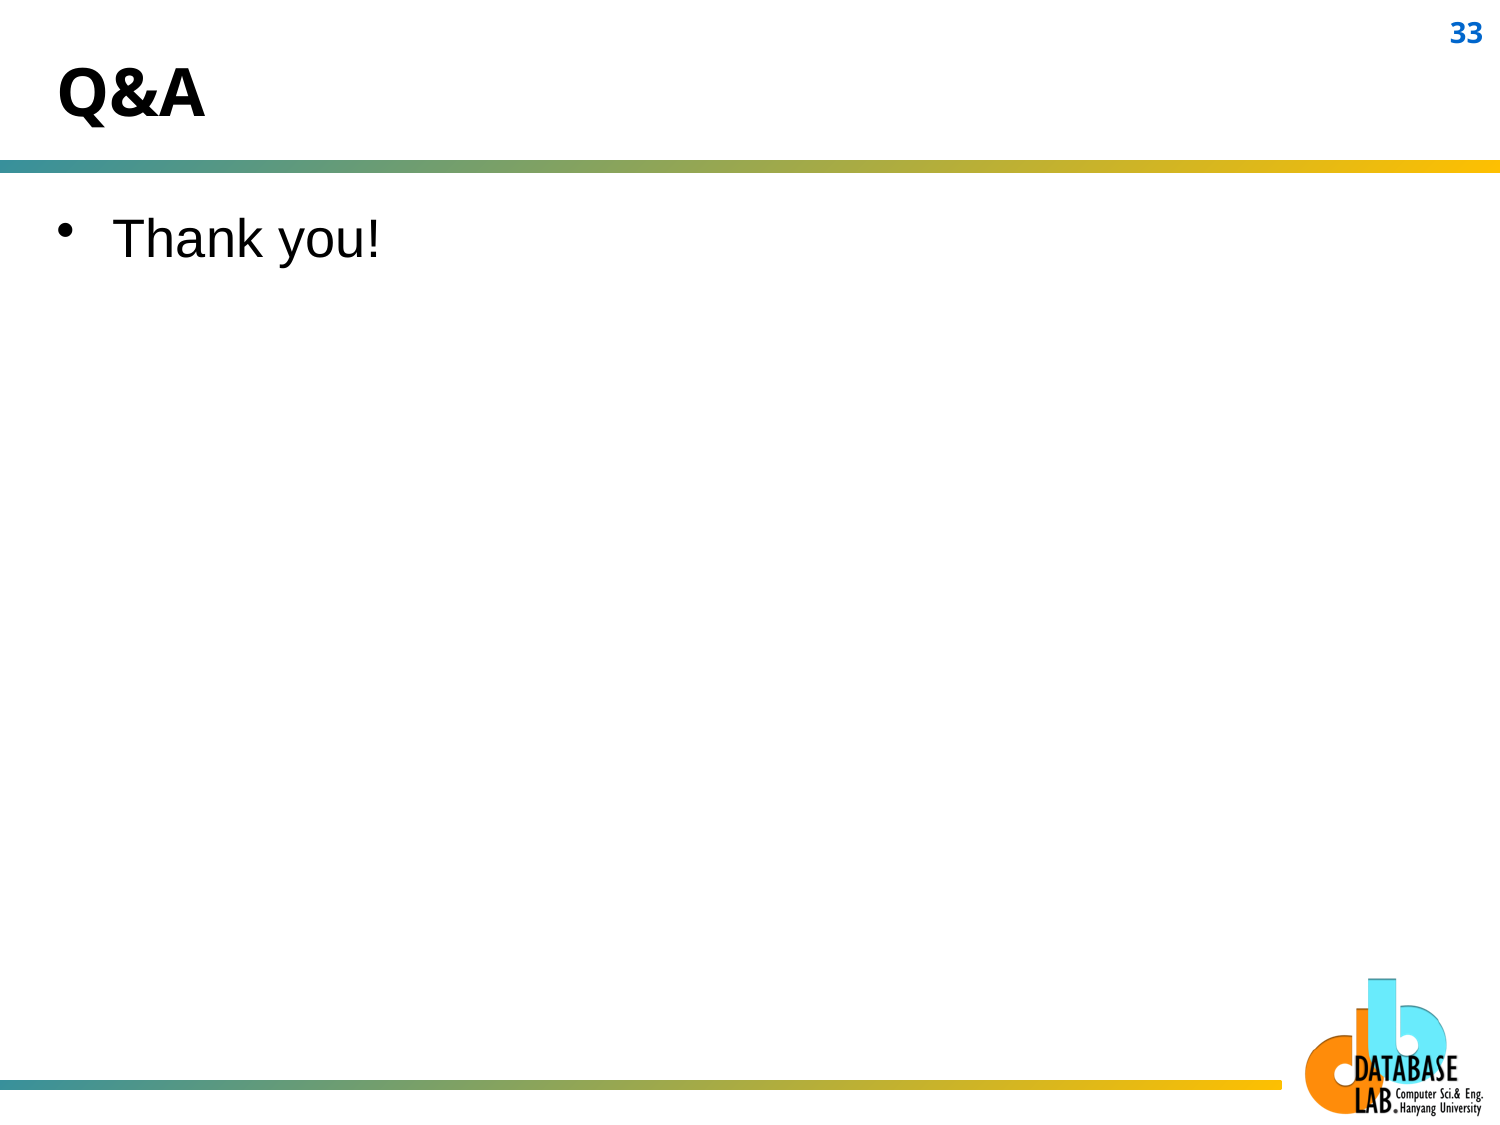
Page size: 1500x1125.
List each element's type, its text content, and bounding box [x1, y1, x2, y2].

list Thank you! [41, 196, 1459, 1059]
picture [1299, 975, 1485, 1125]
title Q&A [41, 19, 1424, 161]
